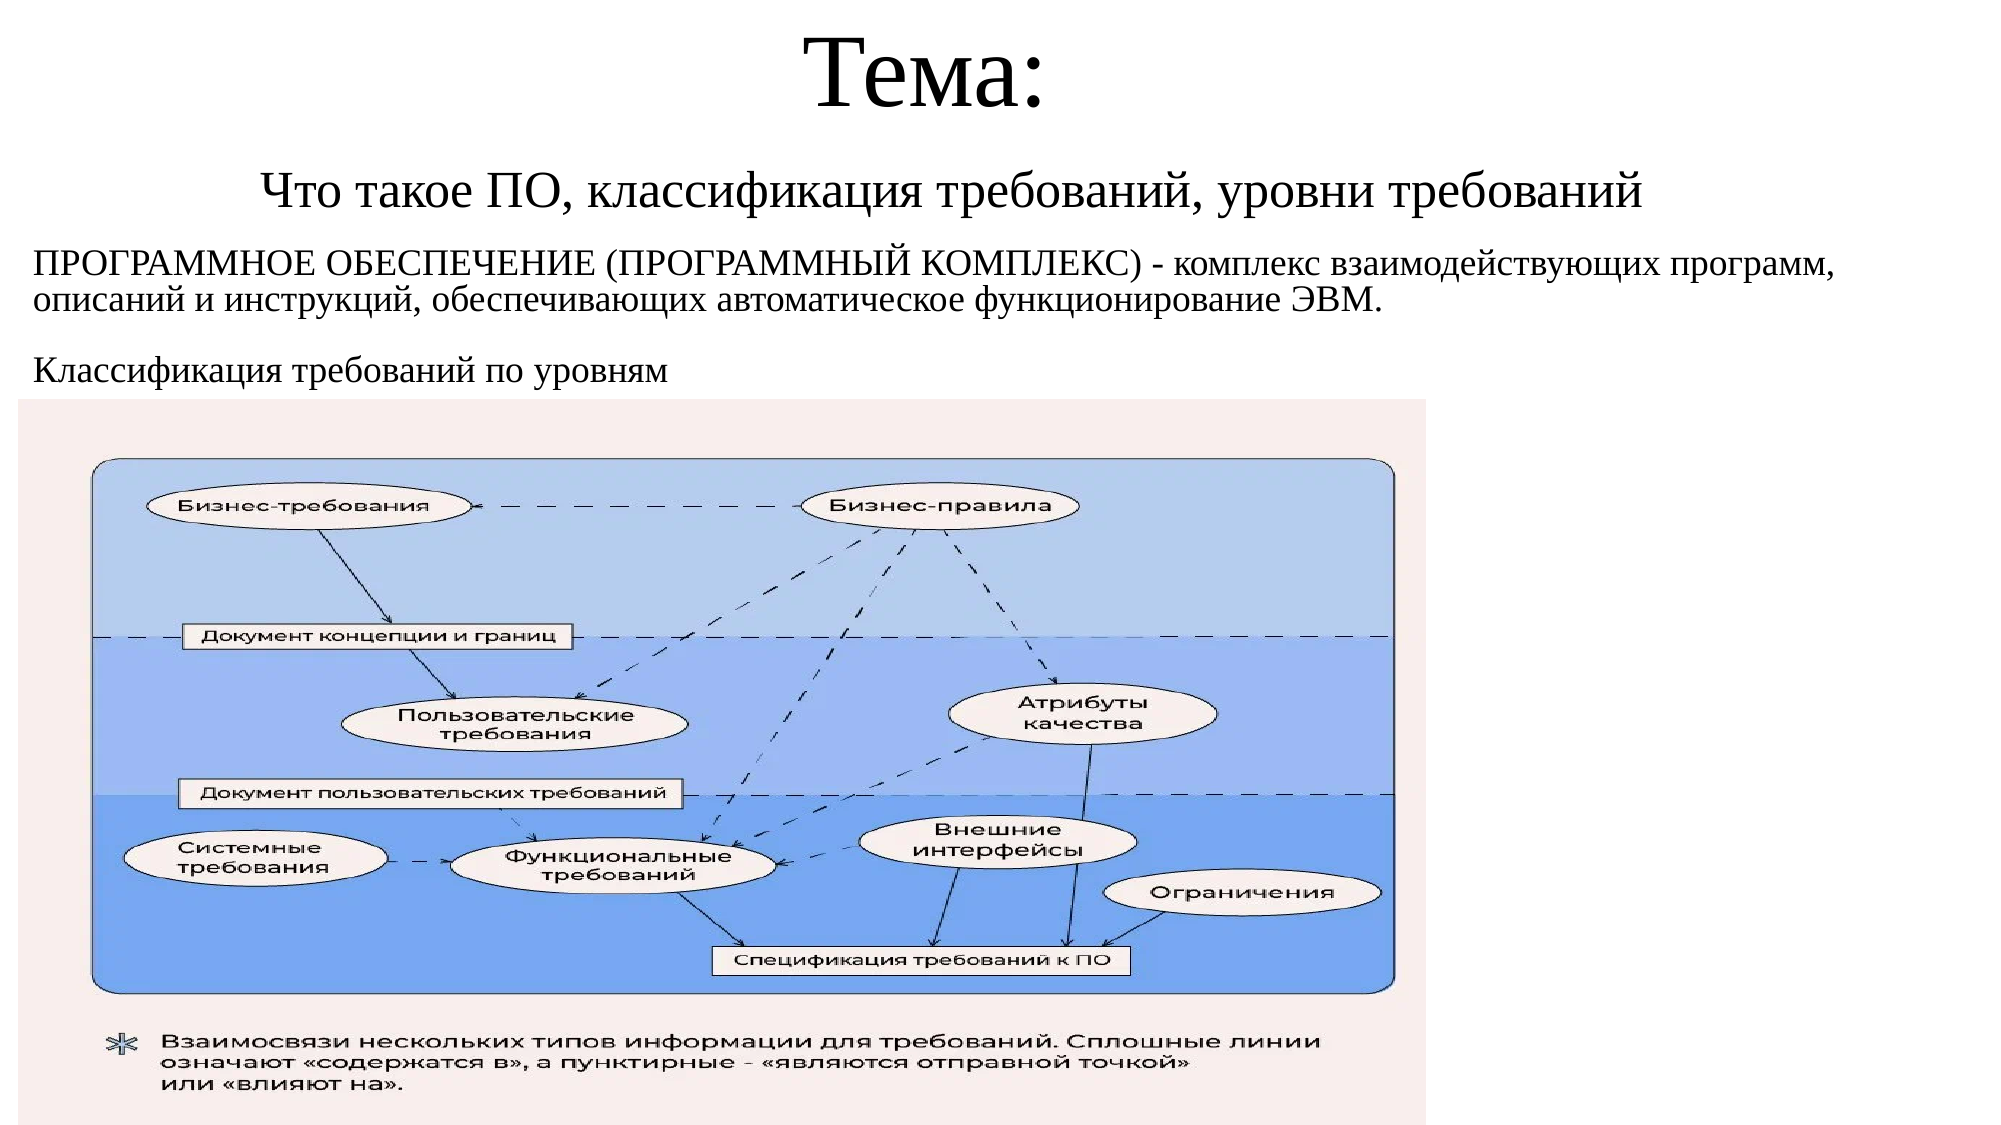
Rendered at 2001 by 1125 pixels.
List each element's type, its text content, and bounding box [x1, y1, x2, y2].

title Тема: [175, 0, 1676, 137]
subtitle Что такое ПО, классификация требований, уровни требований [202, 155, 1703, 238]
text_box ПРОГРАММНОЕ ОБЕСПЕЧЕНИЕ (ПРОГРАММНЫЙ КОМПЛЕКС) - комплекс взаимодействующих программ, описаний и инструкций, обеспечивающих автоматическое функционирование ЭВМ. Классификация требований по уровням [18, 238, 2000, 398]
picture [18, 399, 1426, 1125]
